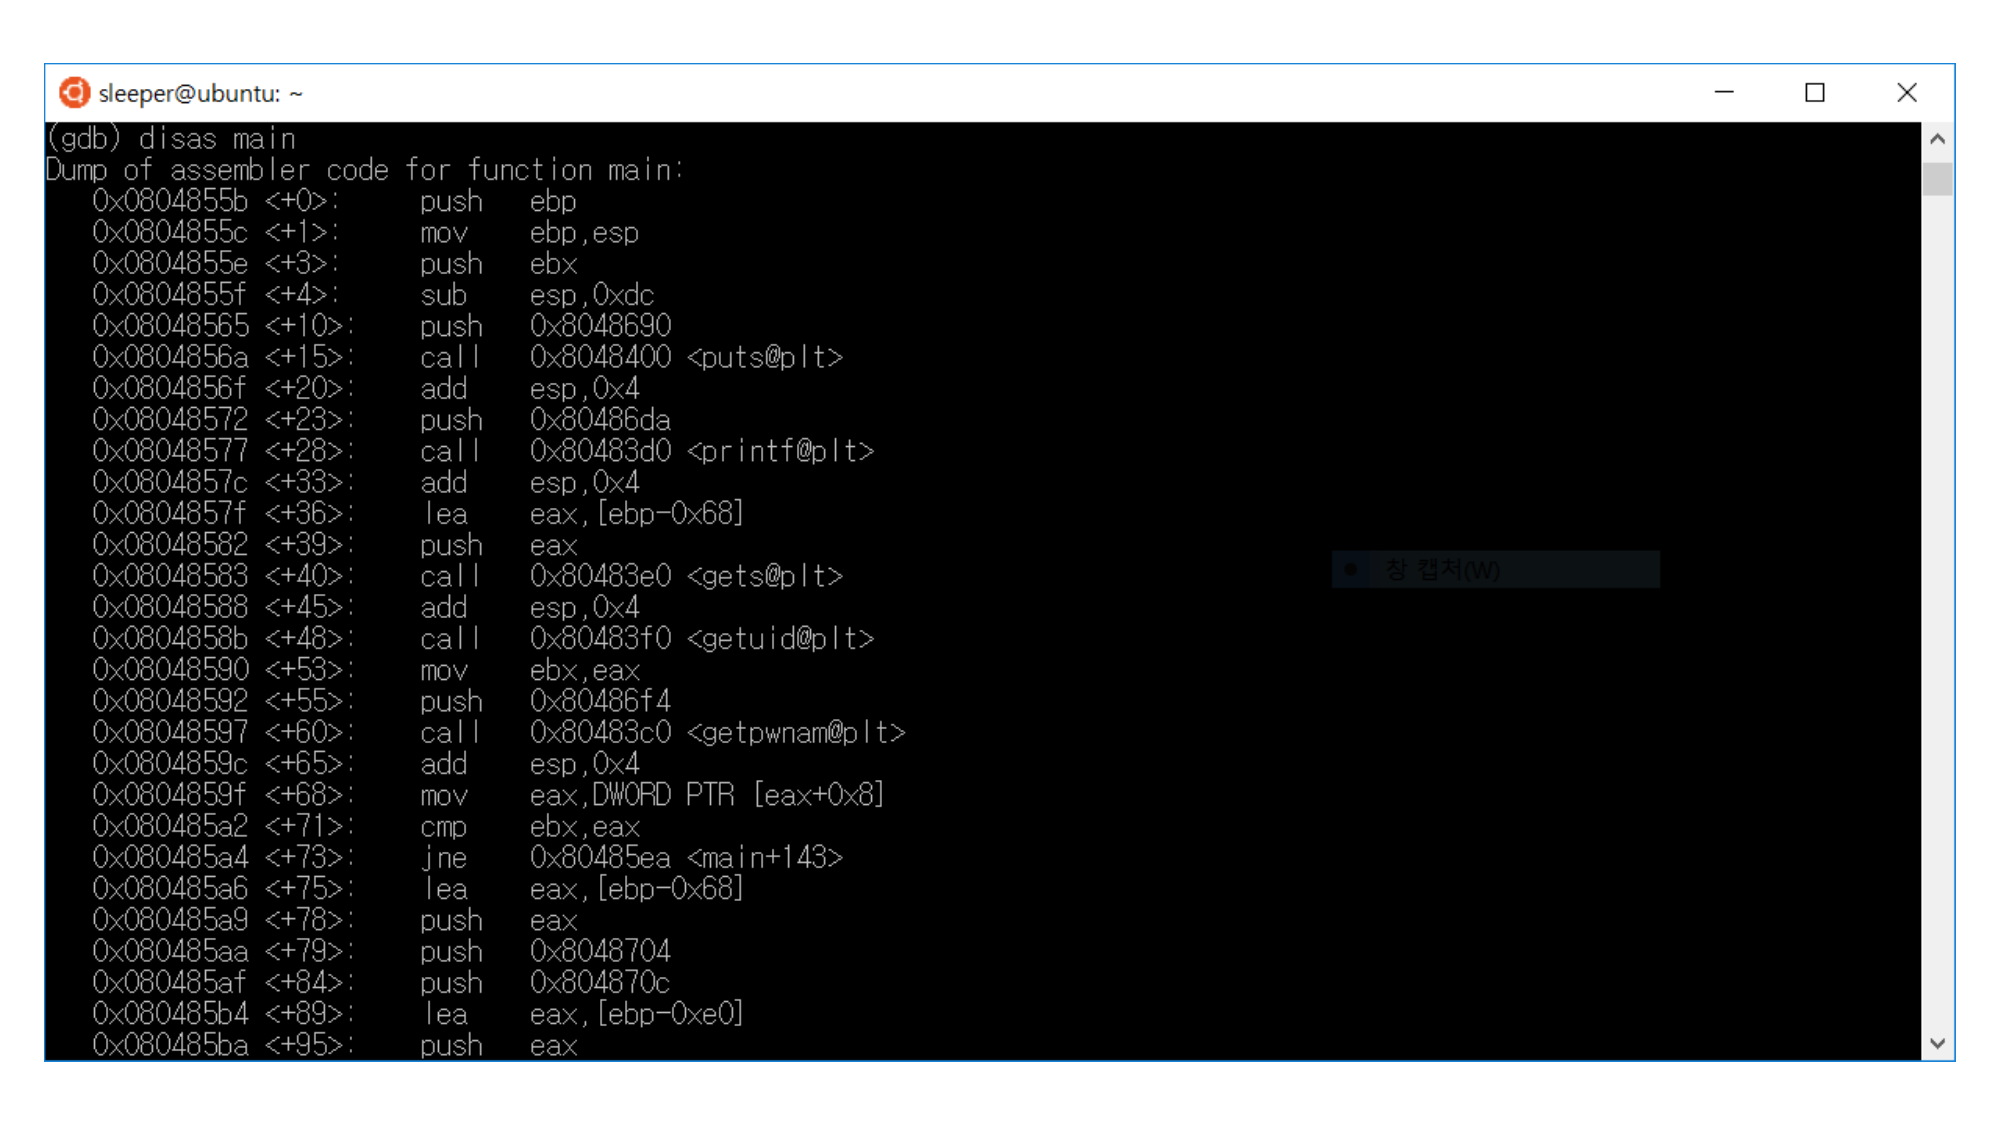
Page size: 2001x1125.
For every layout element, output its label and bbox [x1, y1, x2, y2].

picture [44, 63, 1956, 1062]
